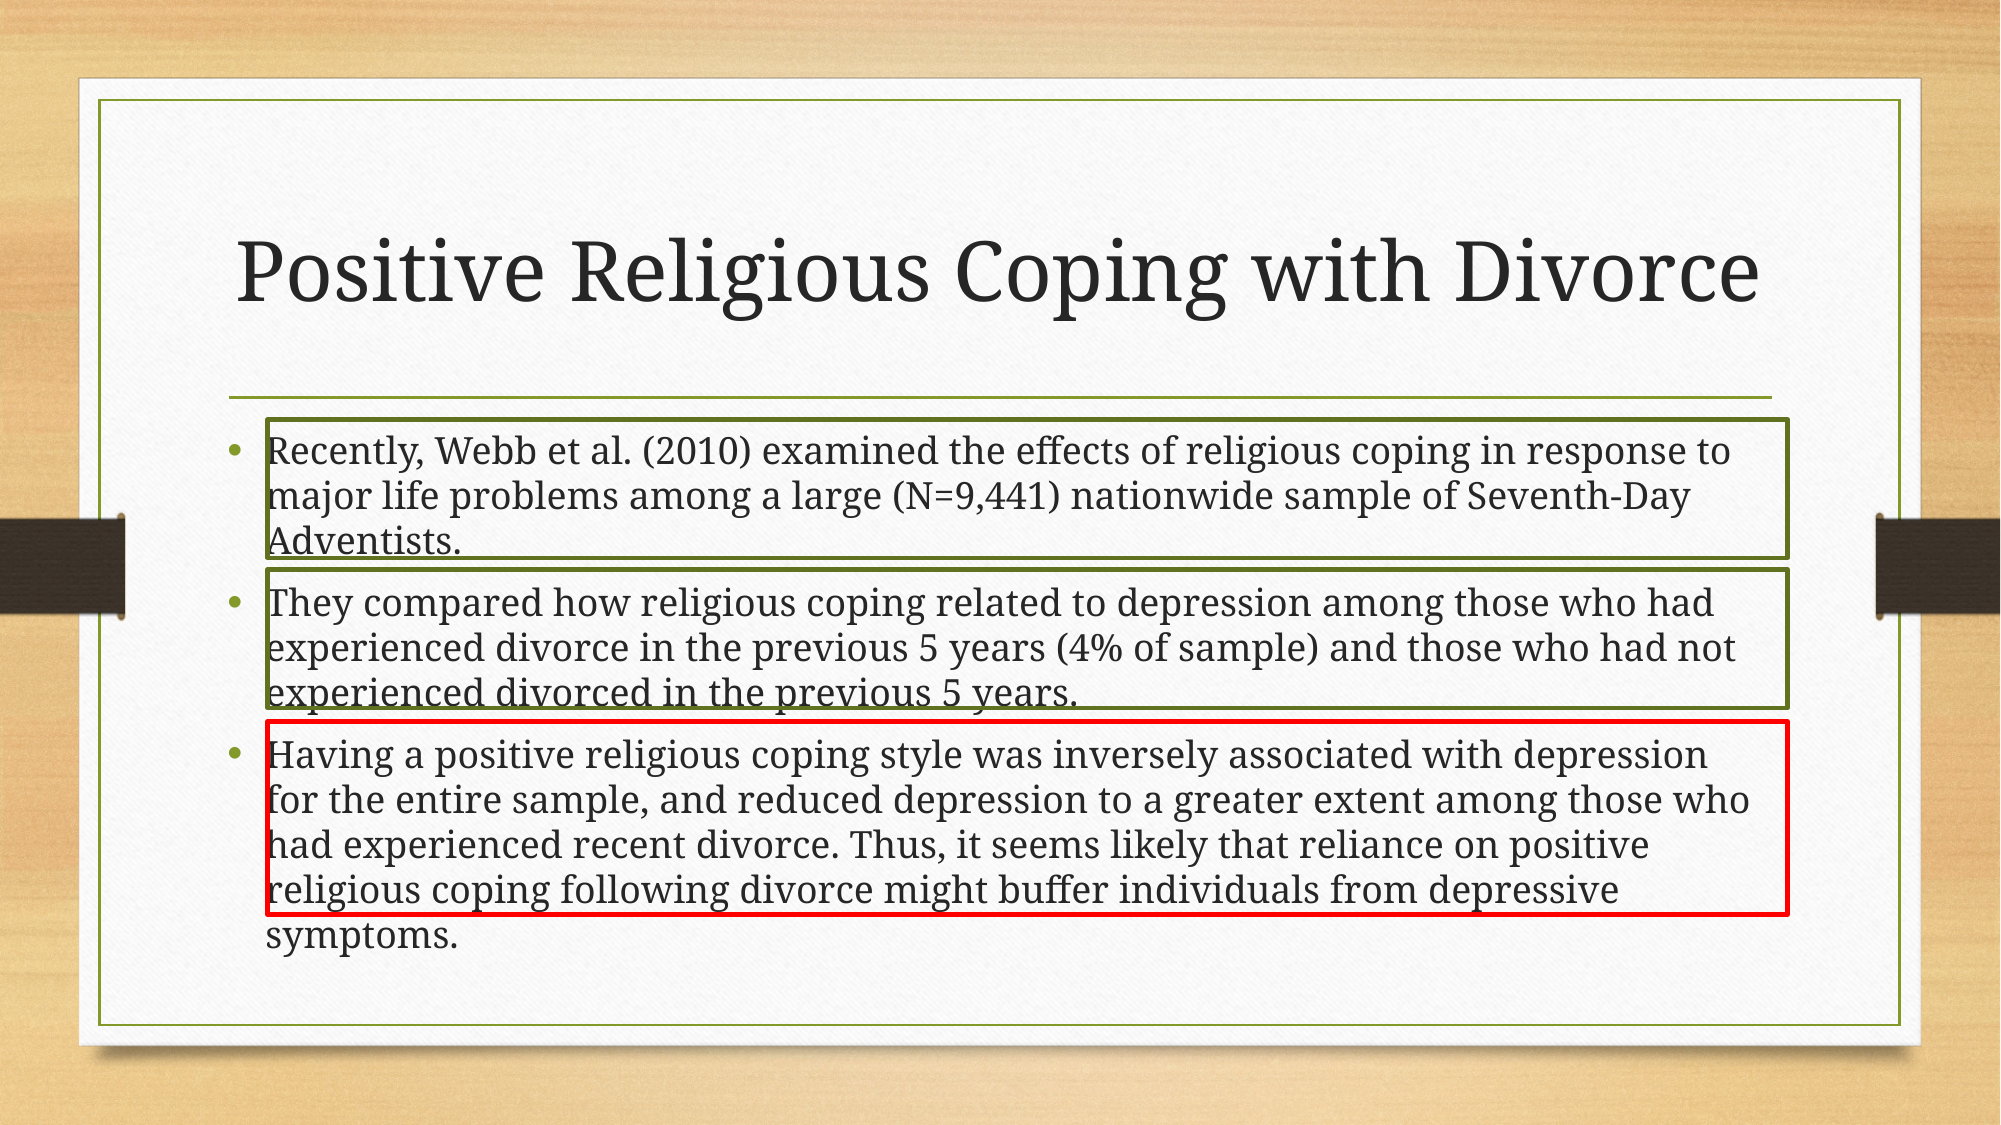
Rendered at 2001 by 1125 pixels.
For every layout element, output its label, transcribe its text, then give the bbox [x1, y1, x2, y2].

list Recently, Webb et al. (2010) examined the effects of religious coping in response to major life problems among a large (N=9,441) nationwide sample of Seventh-Day Adventists. They compared how religious coping related to depression among those who had experienced divorce in the previous 5 years (4% of sample) and those who had not experienced divorced in the previous 5 years. Having a positive religious coping style was inversely associated with depression for the entire sample, and reduced depression to a greater extent among those who had experienced recent divorce. Thus, it seems likely that reliance on positive religious coping following divorce might buffer individuals from depressive symptoms. [212, 419, 1788, 964]
text_box [266, 568, 1789, 709]
title Positive Religious Coping with Divorce [212, 161, 1788, 375]
picture [0, 0, 2001, 1125]
text_box [266, 418, 1789, 559]
text_box [266, 720, 1789, 916]
